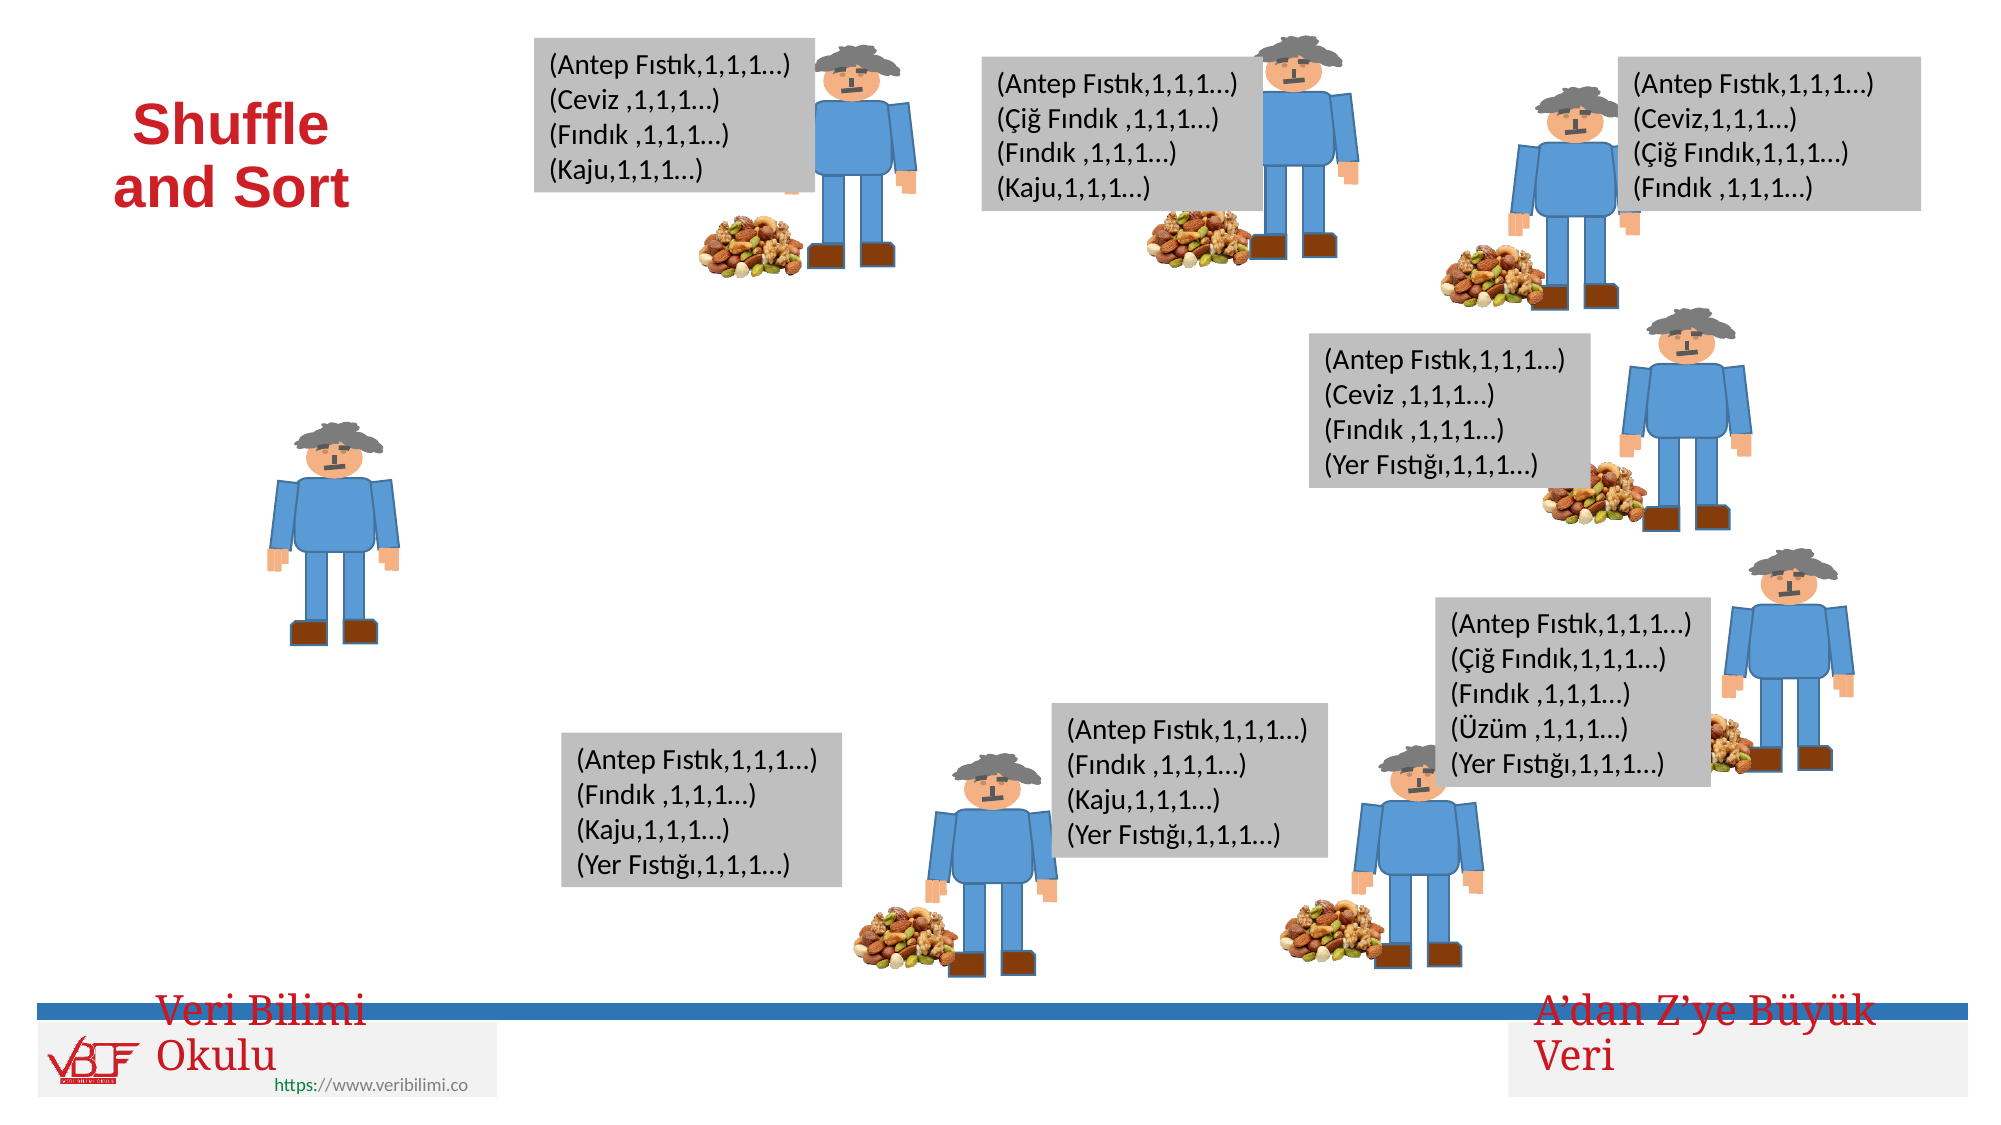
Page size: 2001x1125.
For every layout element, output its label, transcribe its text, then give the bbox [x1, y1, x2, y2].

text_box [1351, 749, 1484, 968]
picture [853, 904, 958, 969]
picture [1279, 898, 1385, 963]
text_box (Antep Fıstık,1,1,1…) (Ceviz,1,1,1…) (Çiğ Fındık,1,1,1…) (Fındık ,1,1,1…) [1617, 56, 1922, 212]
text_box (Antep Fıstık,1,1,1…) (Fındık ,1,1,1…) (Kaju,1,1,1…) (Yer Fıstığı,1,1,1…) [561, 732, 843, 888]
text_box (Antep Fıstık,1,1,1…) (Ceviz ,1,1,1…) (Fındık ,1,1,1…) (Yer Fıstığı,1,1,1…) [1309, 333, 1591, 488]
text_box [1508, 91, 1640, 310]
text_box (Antep Fıstık,1,1,1…) (Fındık ,1,1,1…) (Kaju,1,1,1…) (Yer Fıstığı,1,1,1…) [1051, 703, 1329, 858]
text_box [1722, 553, 1854, 772]
picture [1542, 460, 1647, 525]
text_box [1226, 40, 1359, 259]
text_box Shuffle and Sort [78, 94, 385, 228]
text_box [37, 1022, 537, 1103]
picture [1648, 712, 1754, 777]
text_box (Antep Fıstık,1,1,1…) (Çiğ Fındık ,1,1,1…) (Fındık ,1,1,1…) (Kaju,1,1,1…) [981, 56, 1226, 212]
picture [1440, 243, 1545, 308]
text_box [1619, 312, 1752, 531]
text_box (Antep Fıstık,1,1,1…) (Çiğ Fındık,1,1,1…) (Fındık ,1,1,1…) (Üzüm ,1,1,1…) (Yer Fıstığı,1,1,1…) [1435, 597, 1711, 787]
picture [698, 214, 804, 278]
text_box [267, 426, 399, 645]
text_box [1508, 1022, 1969, 1098]
text_box (Antep Fıstık,1,1,1…) (Ceviz ,1,1,1…) (Fındık ,1,1,1…) (Kaju,1,1,1…) [534, 37, 816, 193]
picture [1146, 204, 1252, 268]
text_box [784, 49, 917, 268]
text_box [925, 758, 1058, 977]
